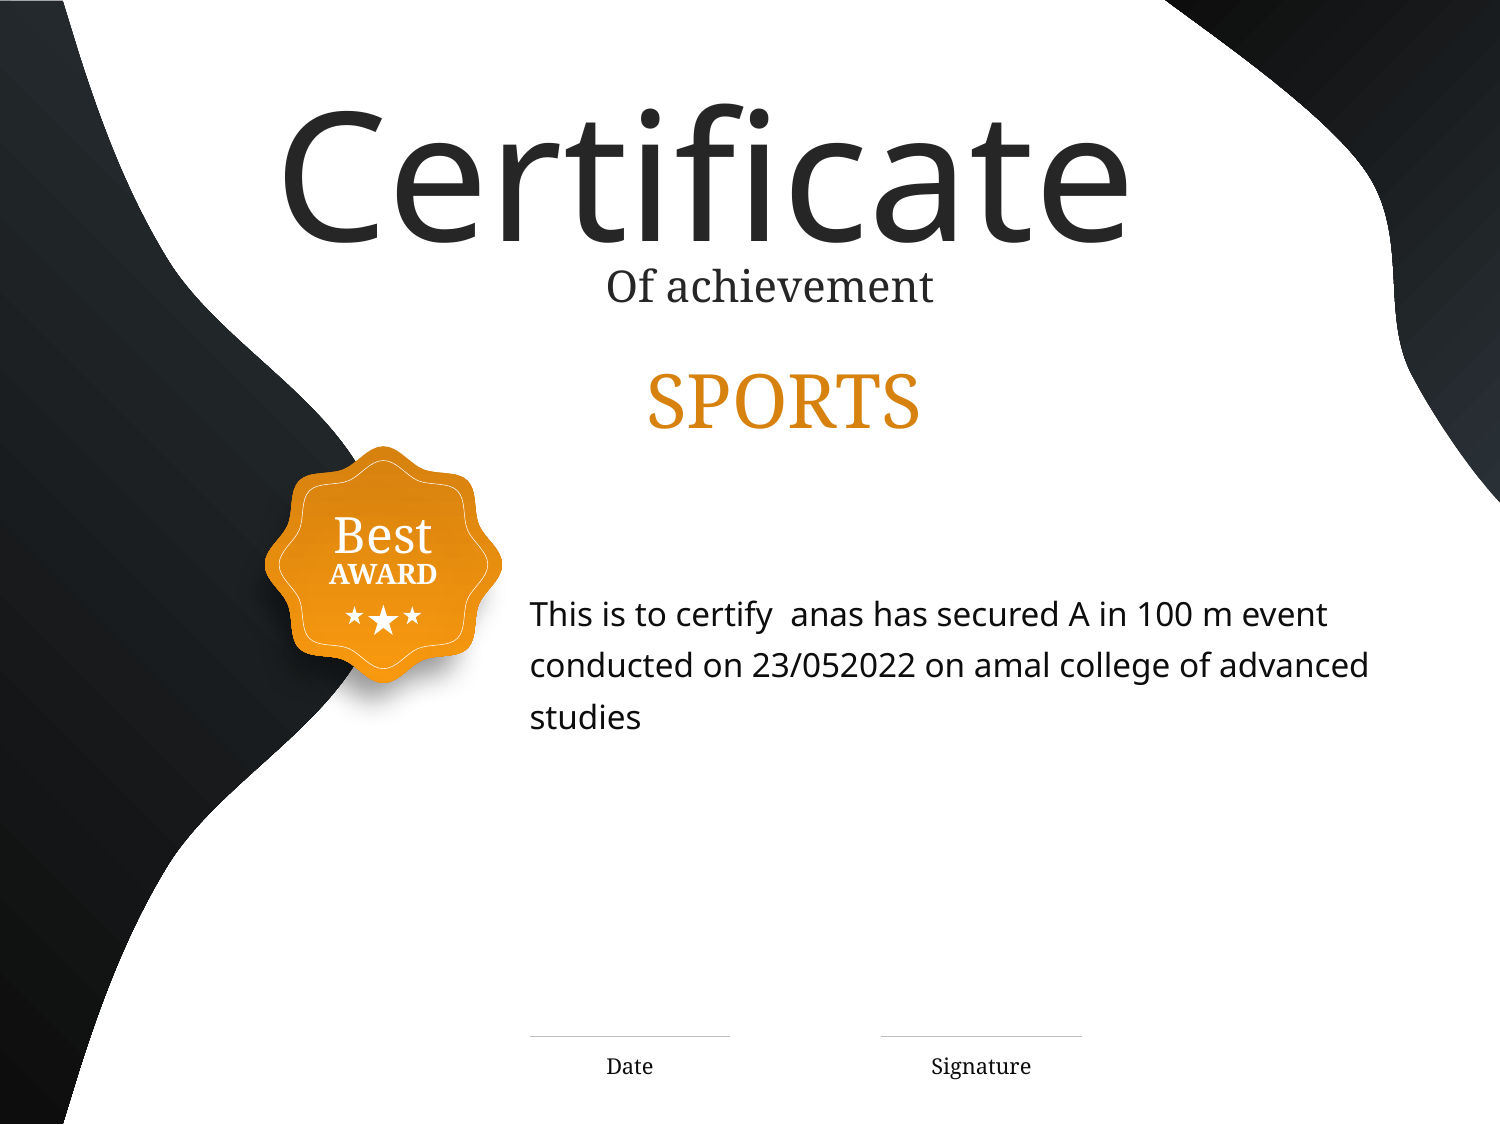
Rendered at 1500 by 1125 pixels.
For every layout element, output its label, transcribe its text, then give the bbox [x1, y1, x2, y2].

text_box [498, 549, 504, 580]
text_box Certificate [274, 61, 1137, 277]
text_box [289, 445, 478, 514]
text_box Of achievement [605, 258, 935, 312]
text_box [529, 1036, 1082, 1091]
text_box [1163, 0, 1500, 505]
text_box [301, 459, 466, 514]
text_box SPORTS [646, 327, 1114, 444]
text_box [263, 549, 269, 574]
text_box [467, 635, 475, 651]
text_box This is to certify anas has secured A in 100 m event conducted on 23/052022 on amal college of advanced studies [529, 580, 1481, 737]
text_box [305, 635, 462, 670]
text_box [269, 514, 498, 635]
text_box [0, 0, 355, 1125]
